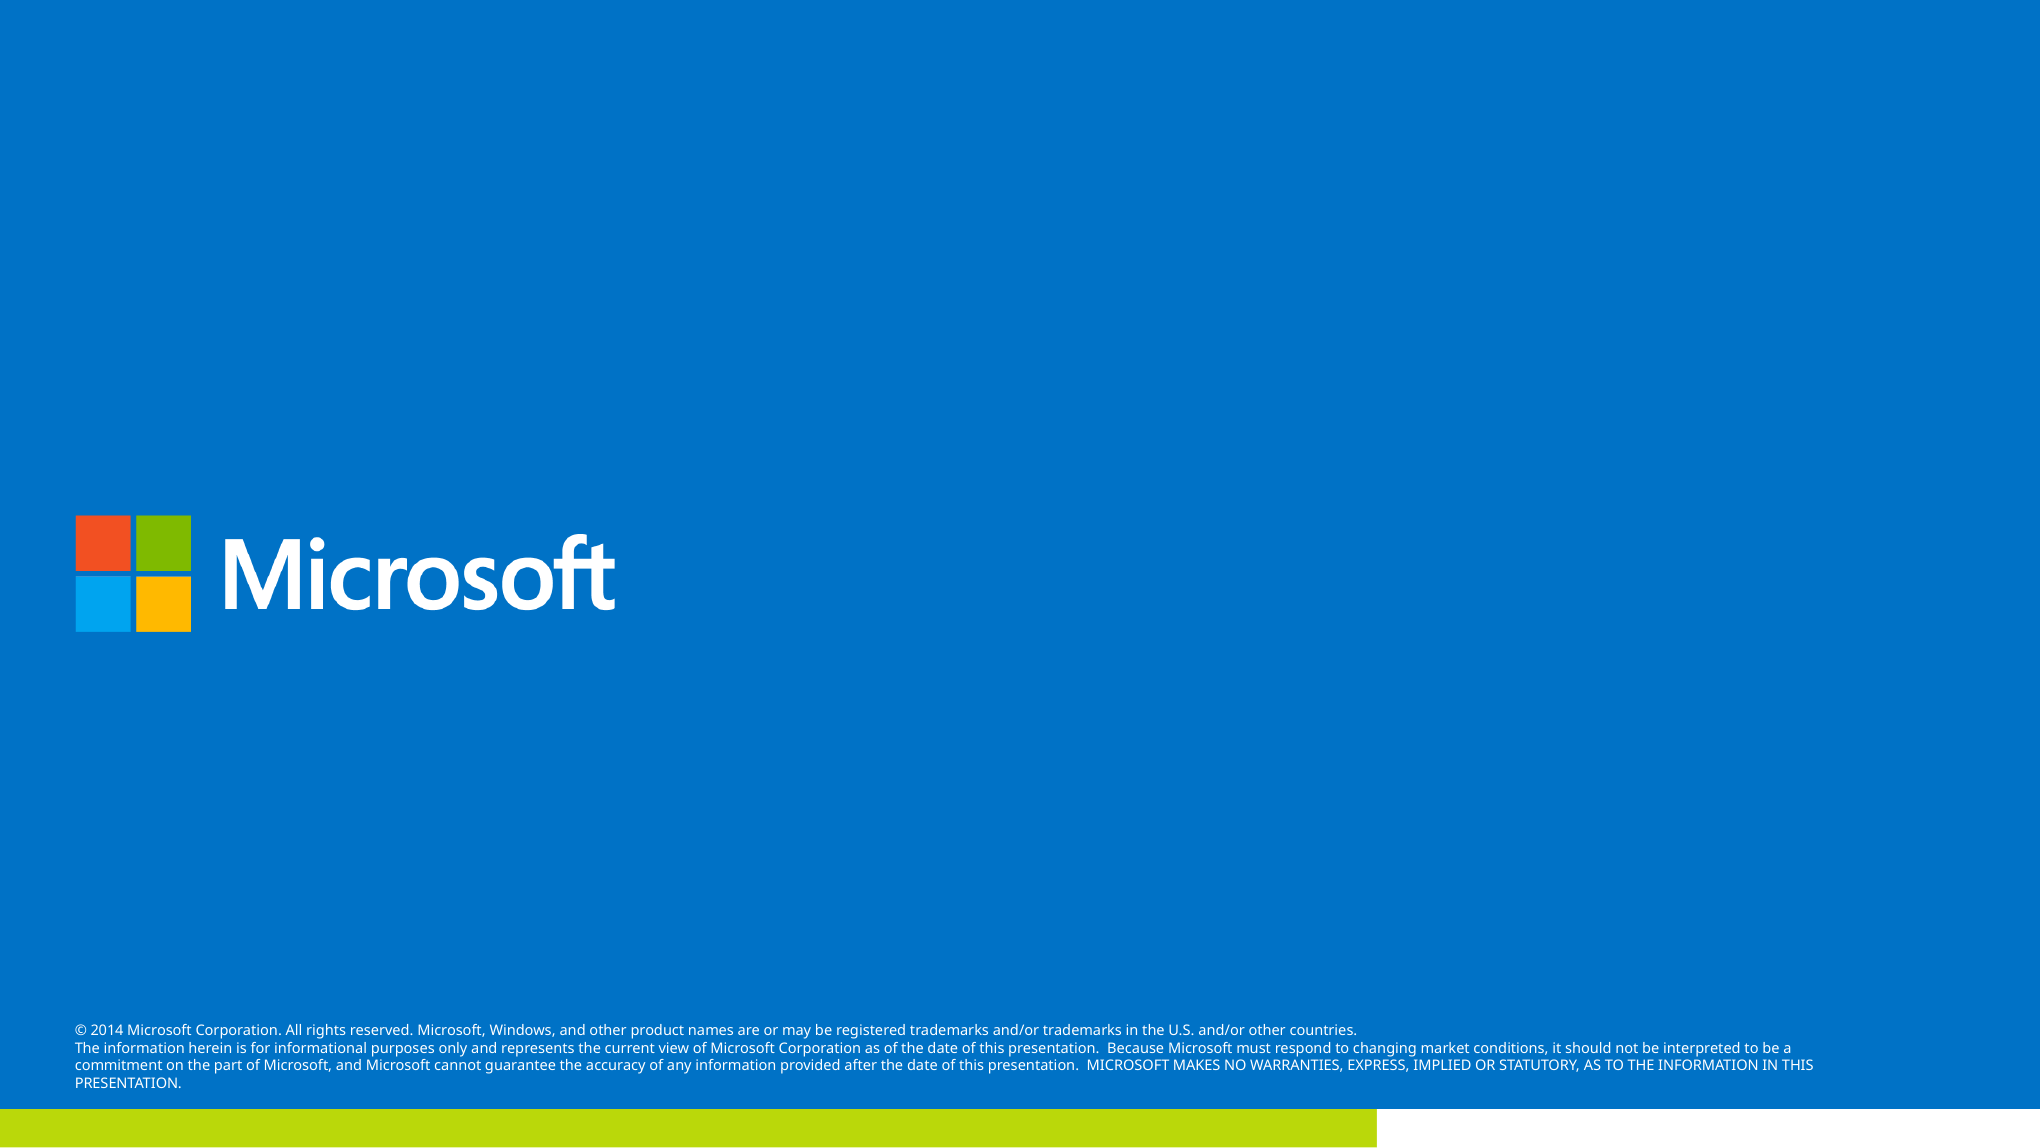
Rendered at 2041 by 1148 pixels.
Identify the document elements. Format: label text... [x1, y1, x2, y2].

picture [75, 515, 616, 632]
text_box © 2014 Microsoft Corporation. All rights reserved. Microsoft, Windows, and other product names are or may be registered trademarks and/or trademarks in the U.S. and/or other countries. The information herein is for informational purposes only and represents the current view of Microsoft Corporation as of the date of this presentation. Because Microsoft must respond to changing market conditions, it should not be interpreted to be a commitment on the part of Microsoft, and Microsoft cannot guarantee the accuracy of any information provided after the date of this presentation. MICROSOFT MAKES NO WARRANTIES, EXPRESS, IMPLIED OR STATUTORY, AS TO THE INFORMATION IN THIS PRESENTATION. [44, 997, 1845, 1115]
